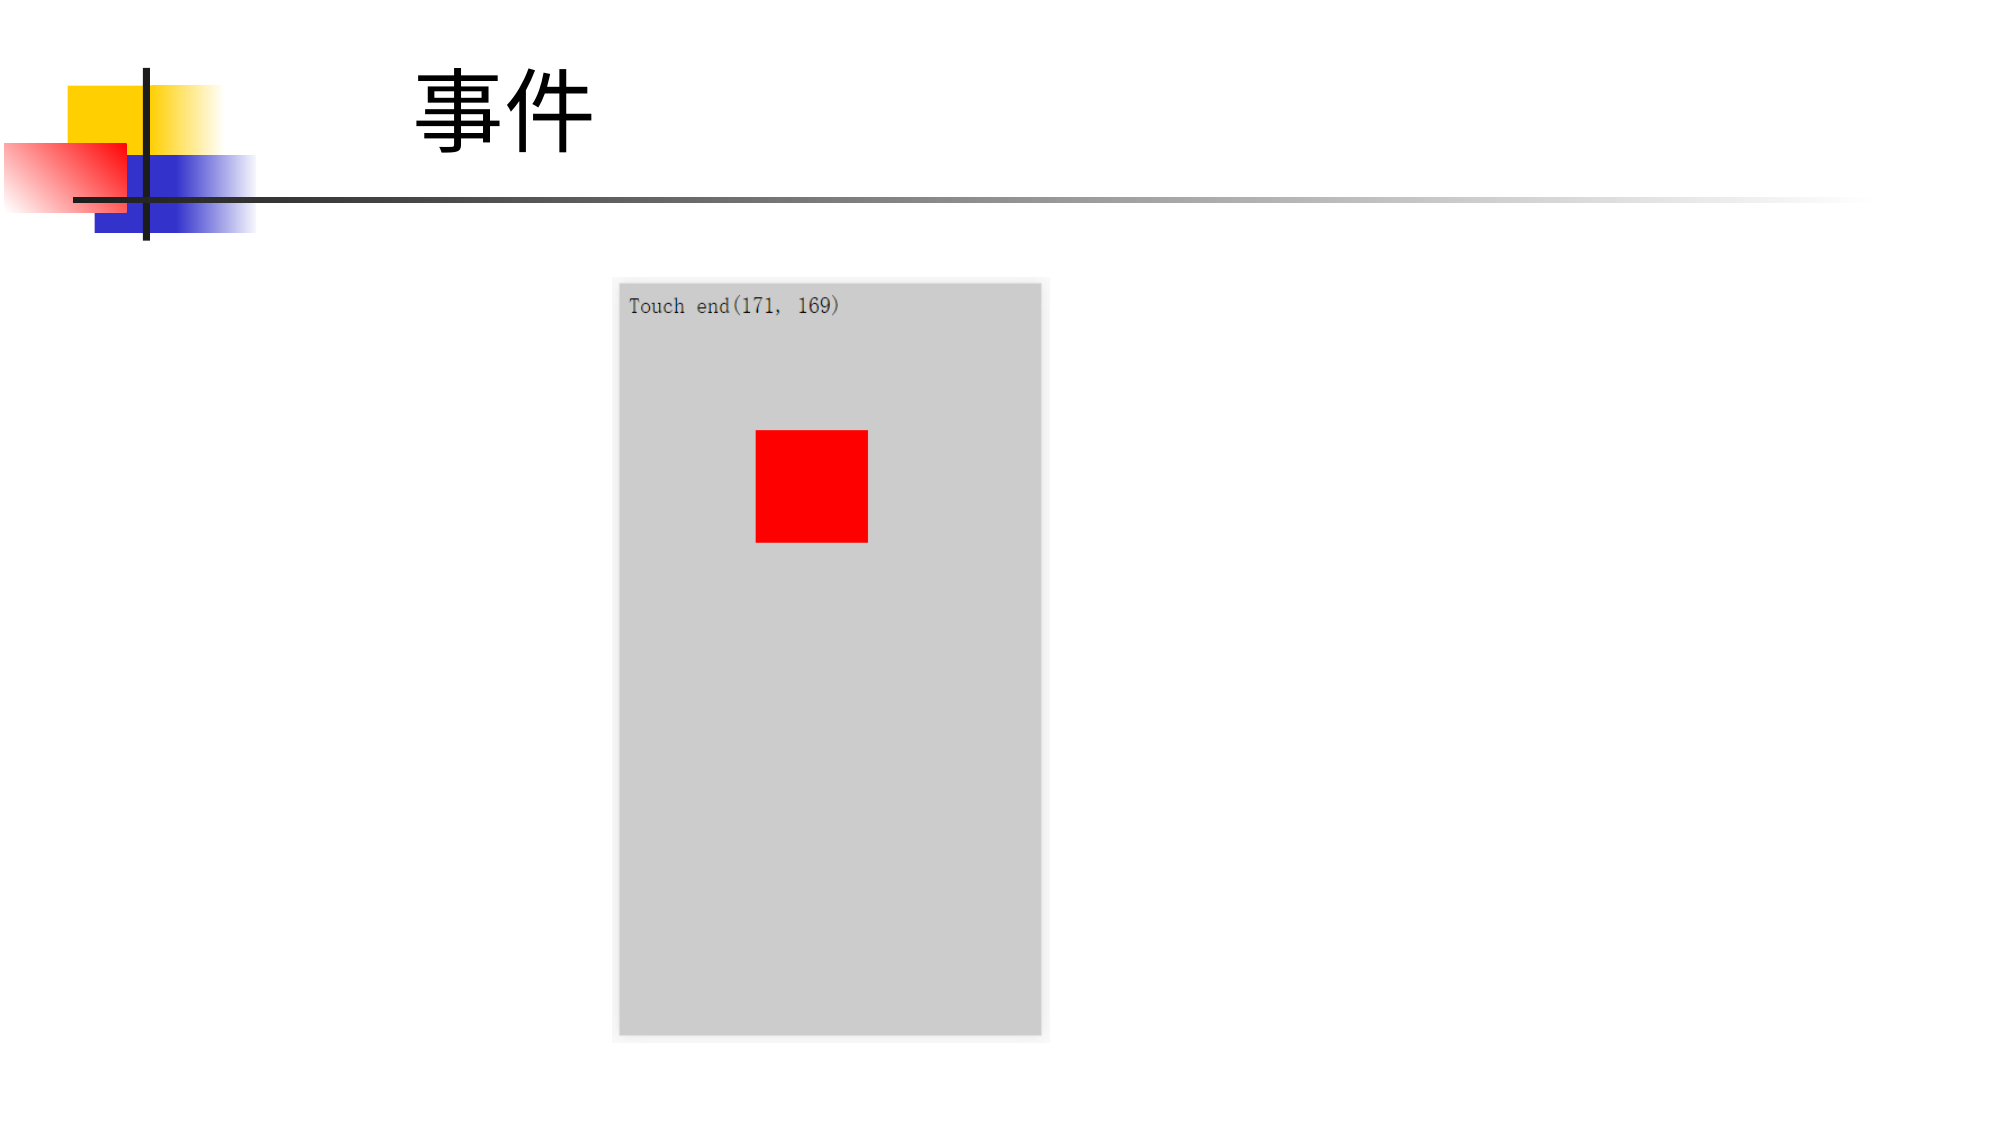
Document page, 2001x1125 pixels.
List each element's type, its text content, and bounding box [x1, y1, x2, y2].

text_box [360, 250, 1659, 960]
text_box 事件 [397, 46, 611, 172]
picture [612, 276, 1051, 1044]
